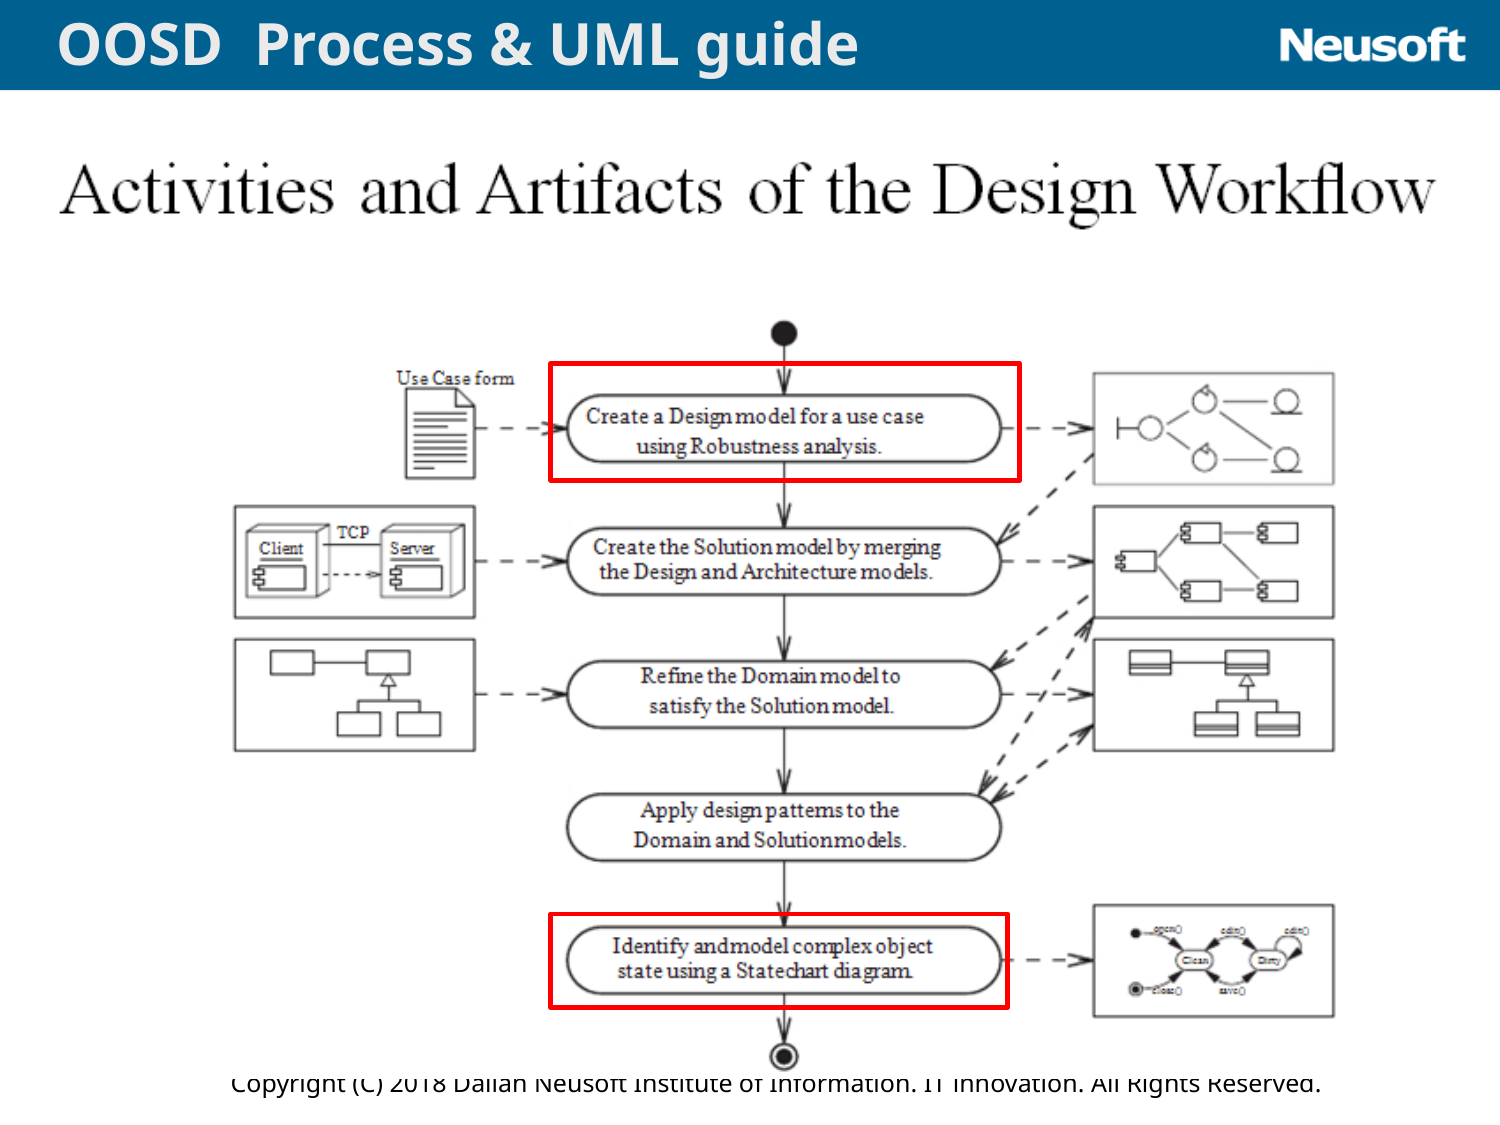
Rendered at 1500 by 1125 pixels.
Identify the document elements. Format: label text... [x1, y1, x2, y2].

picture [1281, 29, 1426, 62]
text_box OOSD Process & UML guide [41, 0, 1247, 88]
picture [46, 152, 1463, 1079]
picture [1428, 27, 1465, 61]
